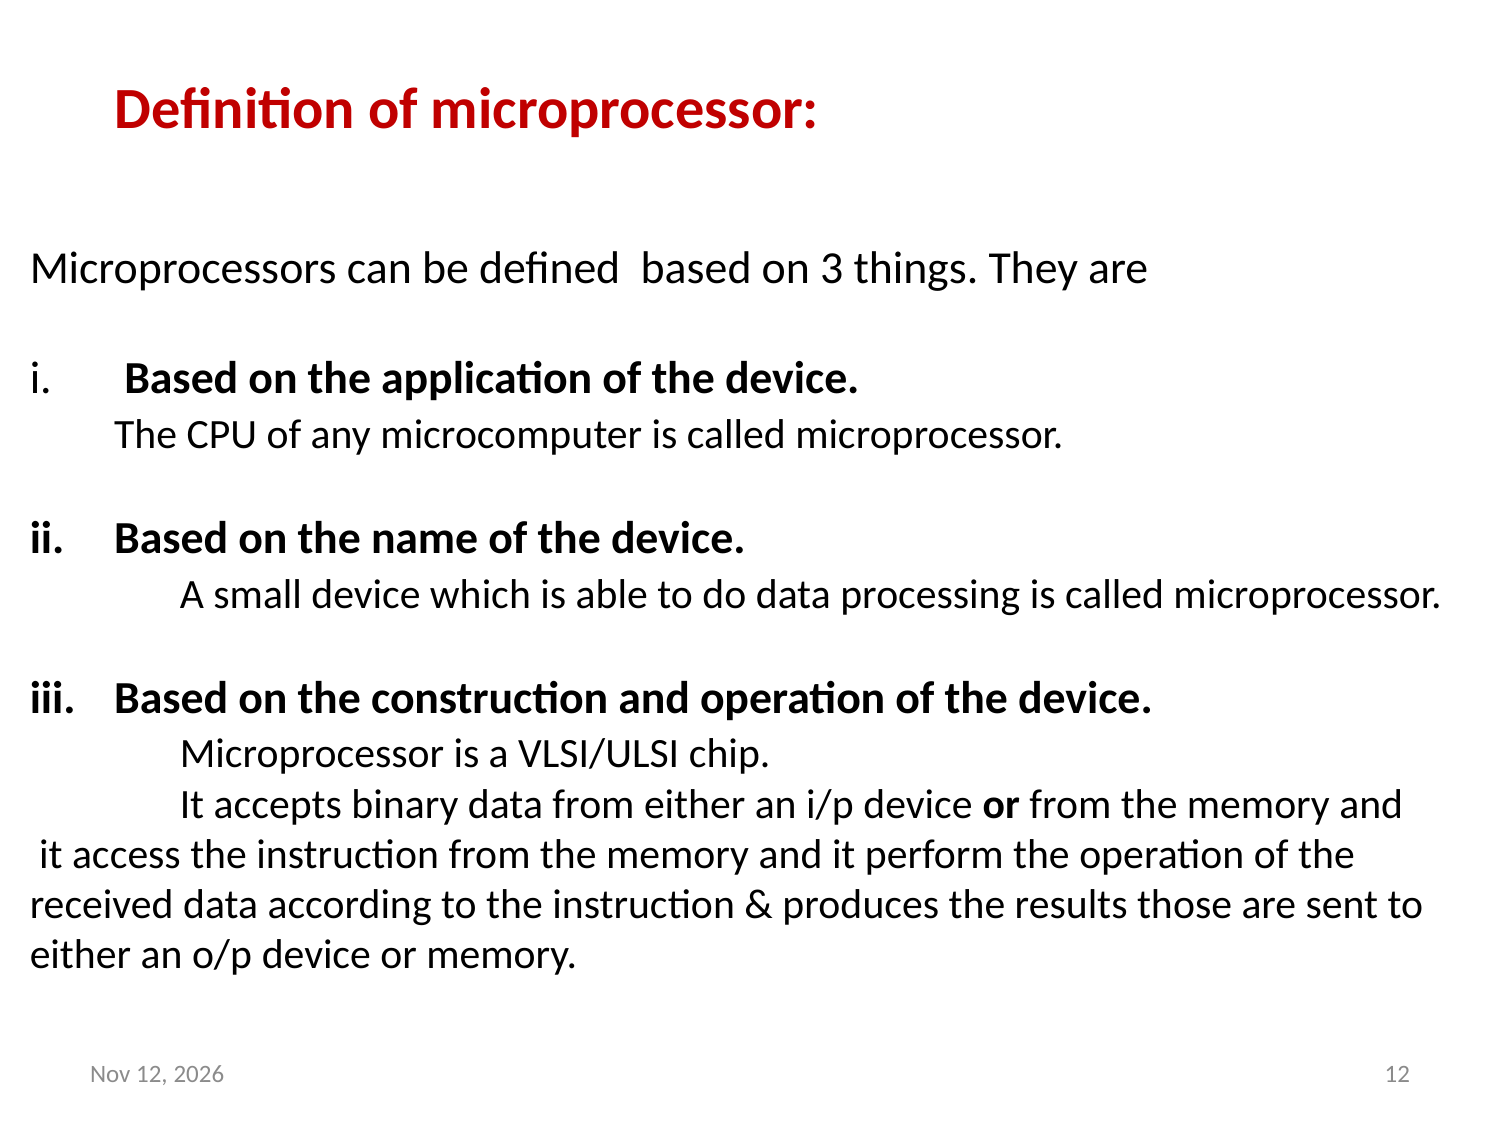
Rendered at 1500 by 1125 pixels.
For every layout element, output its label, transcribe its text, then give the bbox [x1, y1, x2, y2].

slide_number 13-Dec-18 [75, 1042, 425, 1103]
text_box Definition of microprocessor: [99, 62, 844, 148]
slide_number 12 [1074, 1042, 1425, 1103]
text_box Microprocessors can be defined based on 3 things. They are Based on the application of the device. The CPU of any microcomputer is called microprocessor. ii. Based on the name of the device. A small device which is able to do data processing is called microprocessor. Based on the construction and operation of the device. Microprocessor is a VLSI/ULSI chip. It accepts binary data from either an i/p device or from the memory and it access the instruction from the memory and it perform the operation of the received data according to the instruction & produces the results those are sent to either an o/p device or memory. [14, 174, 1500, 1040]
